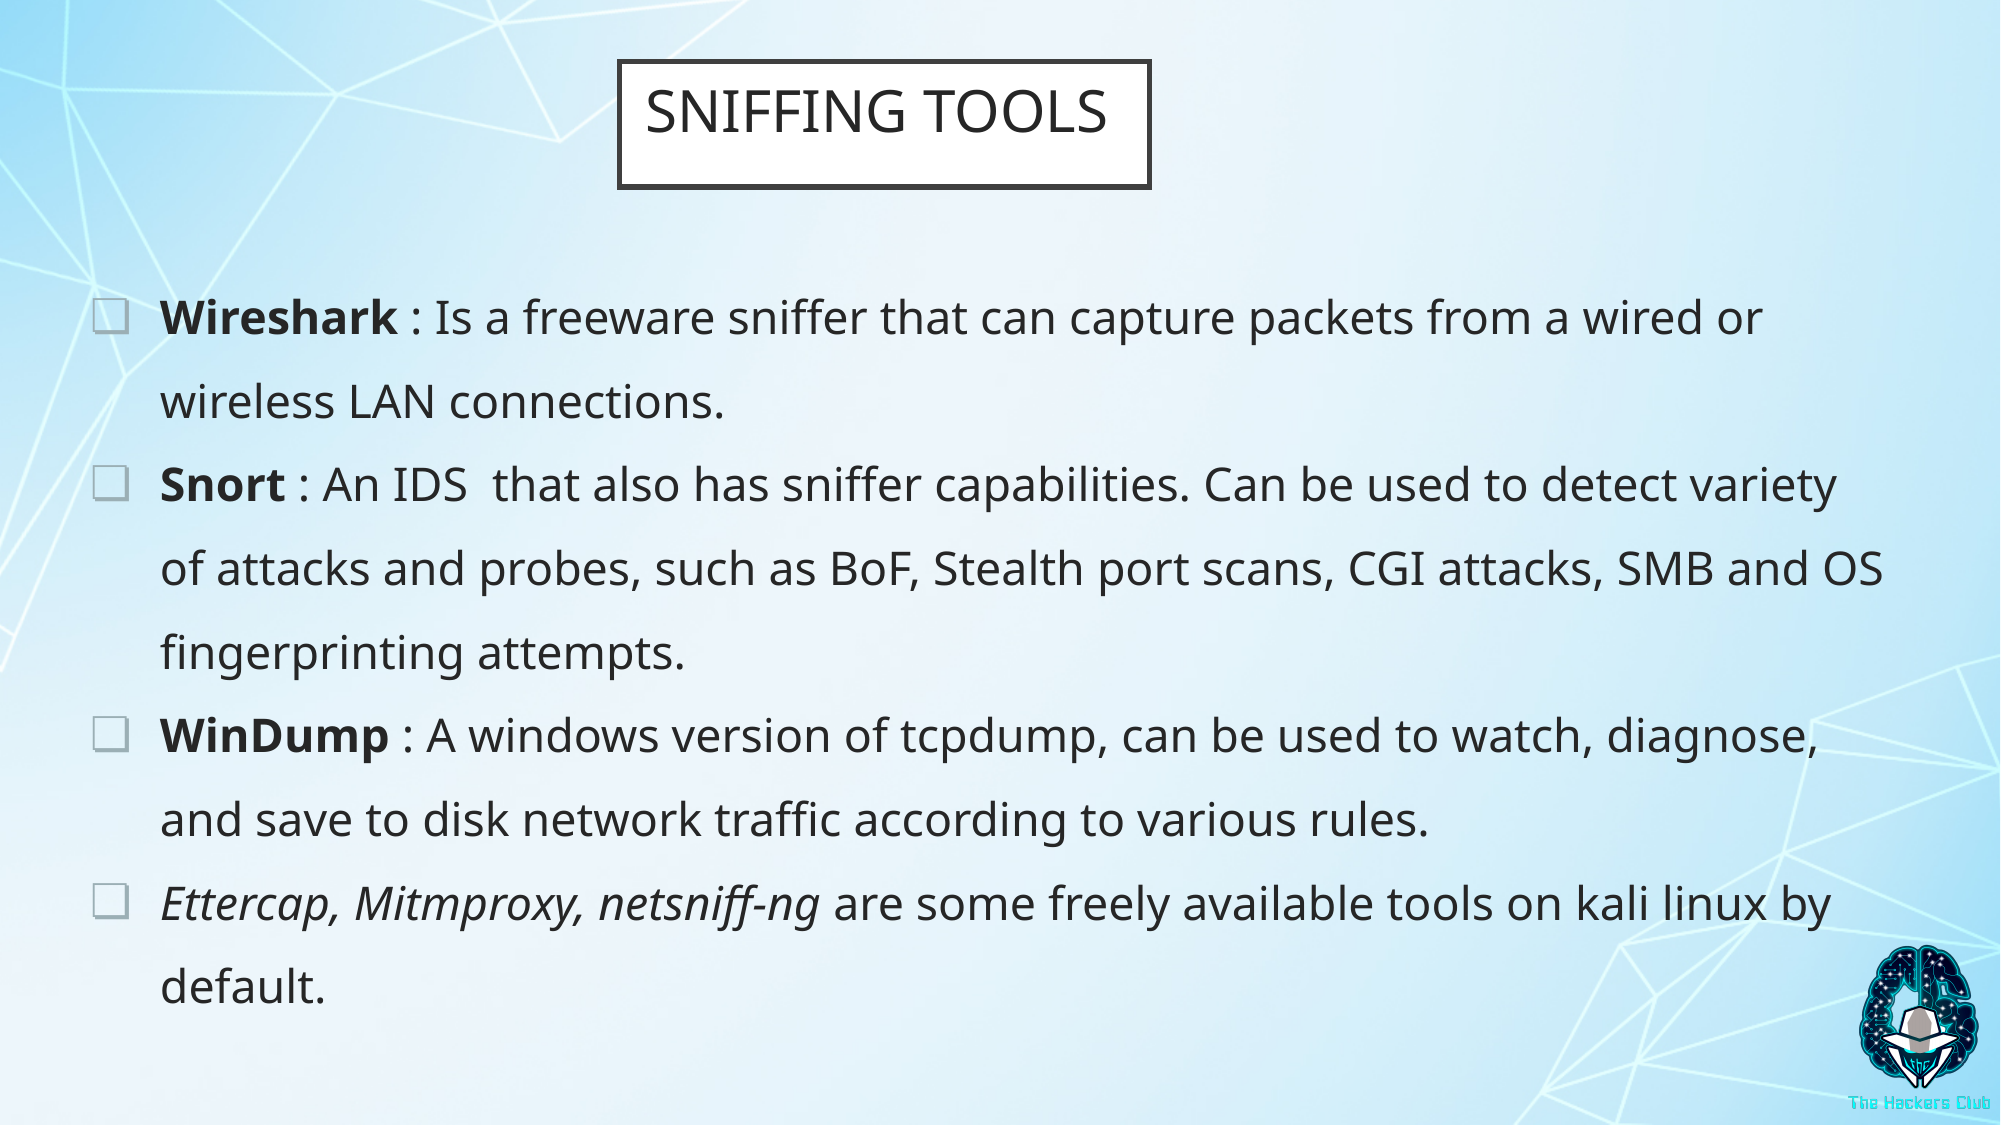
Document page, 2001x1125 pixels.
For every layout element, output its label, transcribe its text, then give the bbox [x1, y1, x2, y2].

title SNIFFING TOOLS [617, 59, 1152, 190]
picture [0, 0, 2001, 1125]
list Wireshark : Is a freeware sniffer that can capture packets from a wired or wireless LAN connections. Snort : An IDS that also has sniffer capabilities. Can be used to detect variety of attacks and probes, such as BoF, Stealth port scans, CGI attacks, SMB and OS fingerprinting attempts. WinDump : A windows version of tcpdump, can be used to watch, diagnose, and save to disk network traffic according to various rules. Ettercap, Mitmproxy, netsniff-ng are some freely available tools on kali linux by default. [47, 240, 1911, 1034]
